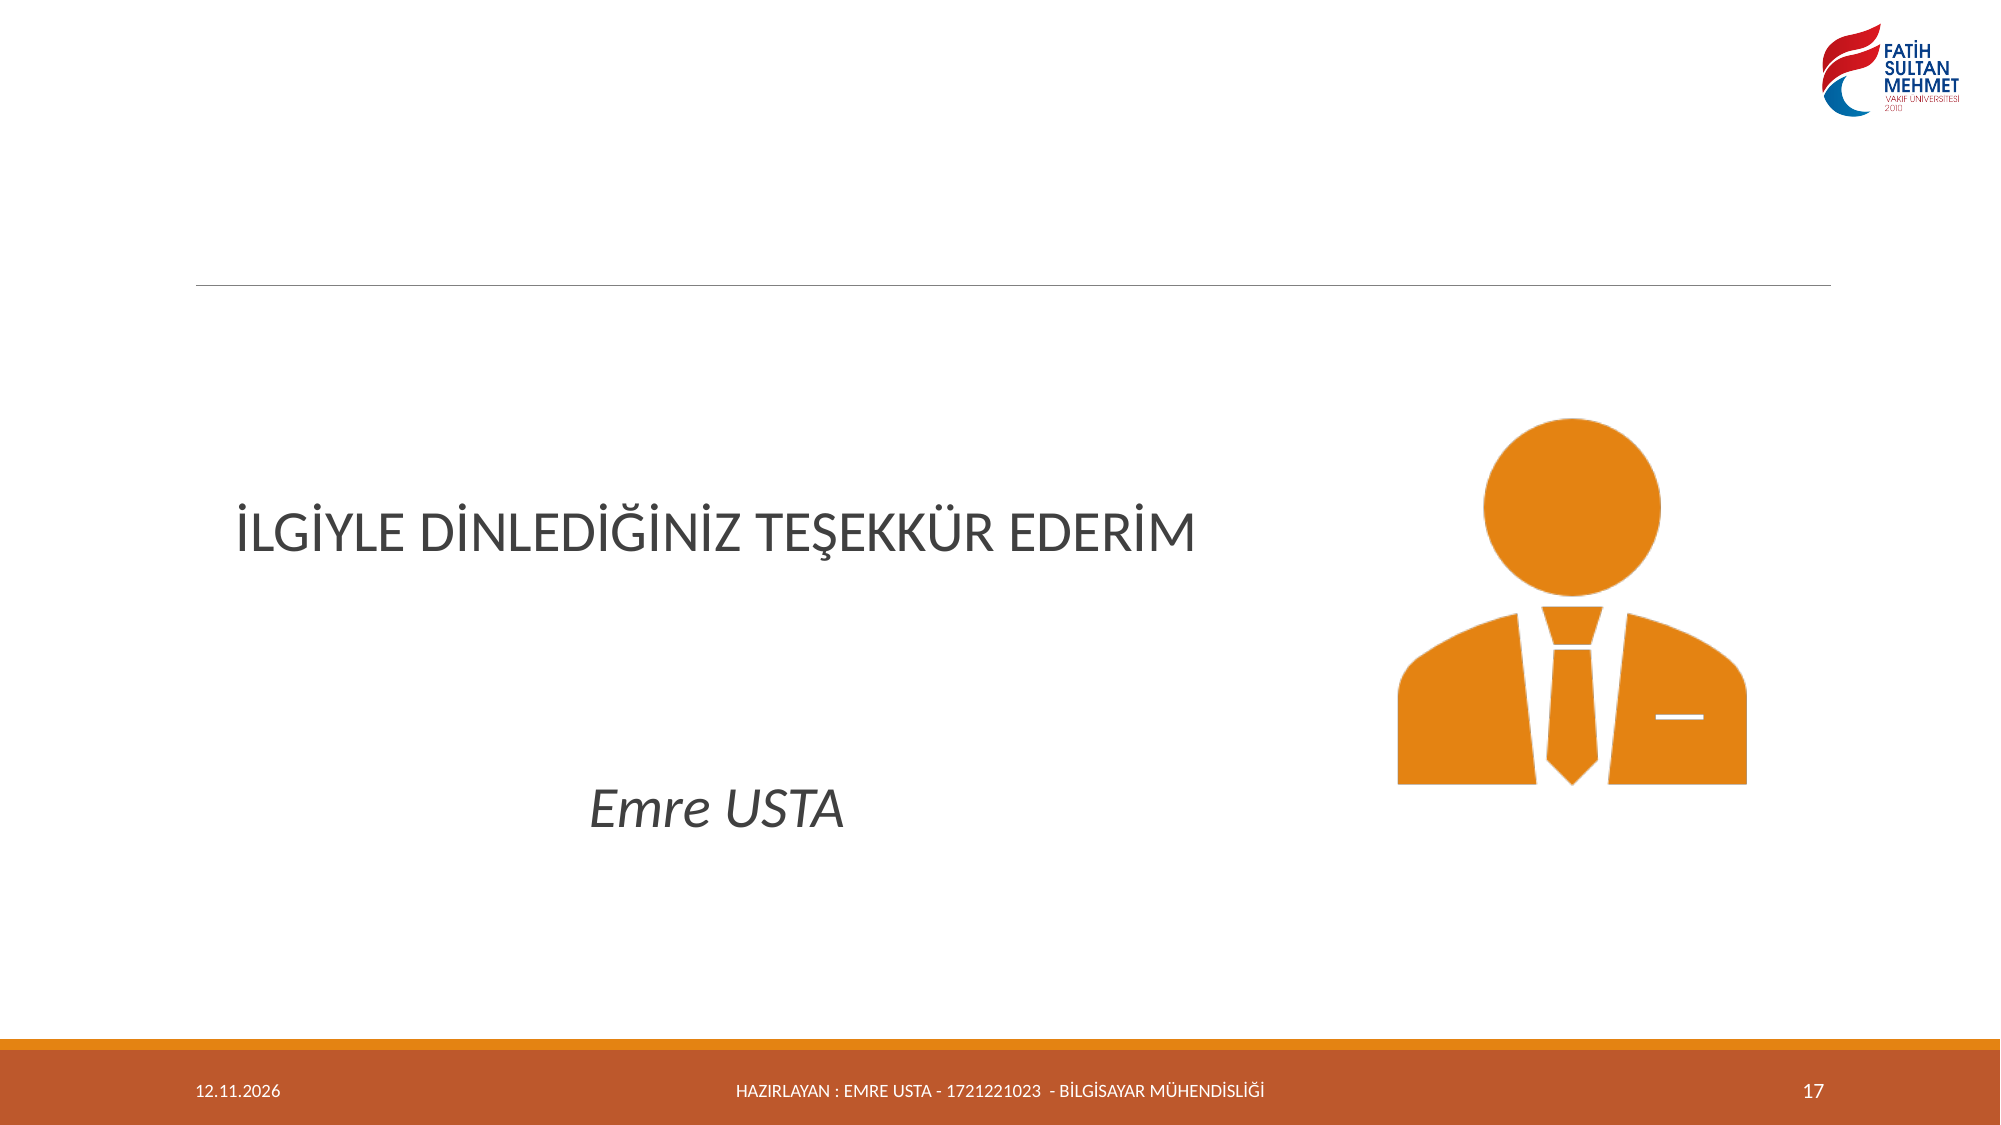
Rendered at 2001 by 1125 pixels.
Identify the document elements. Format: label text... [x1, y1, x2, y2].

list İLGİYLE DİNLEDİĞİNİZ TEŞEKKÜR EDERİM Emre USTA [180, 302, 1239, 963]
slide_number 17 [1624, 1059, 1840, 1120]
picture [1800, 4, 1980, 135]
footer Hazırlayan : Emre USTA - 1721221023 - Bilgisayar Mühendisliği [604, 1059, 1396, 1120]
picture [1315, 341, 1831, 857]
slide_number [180, 1059, 586, 1120]
